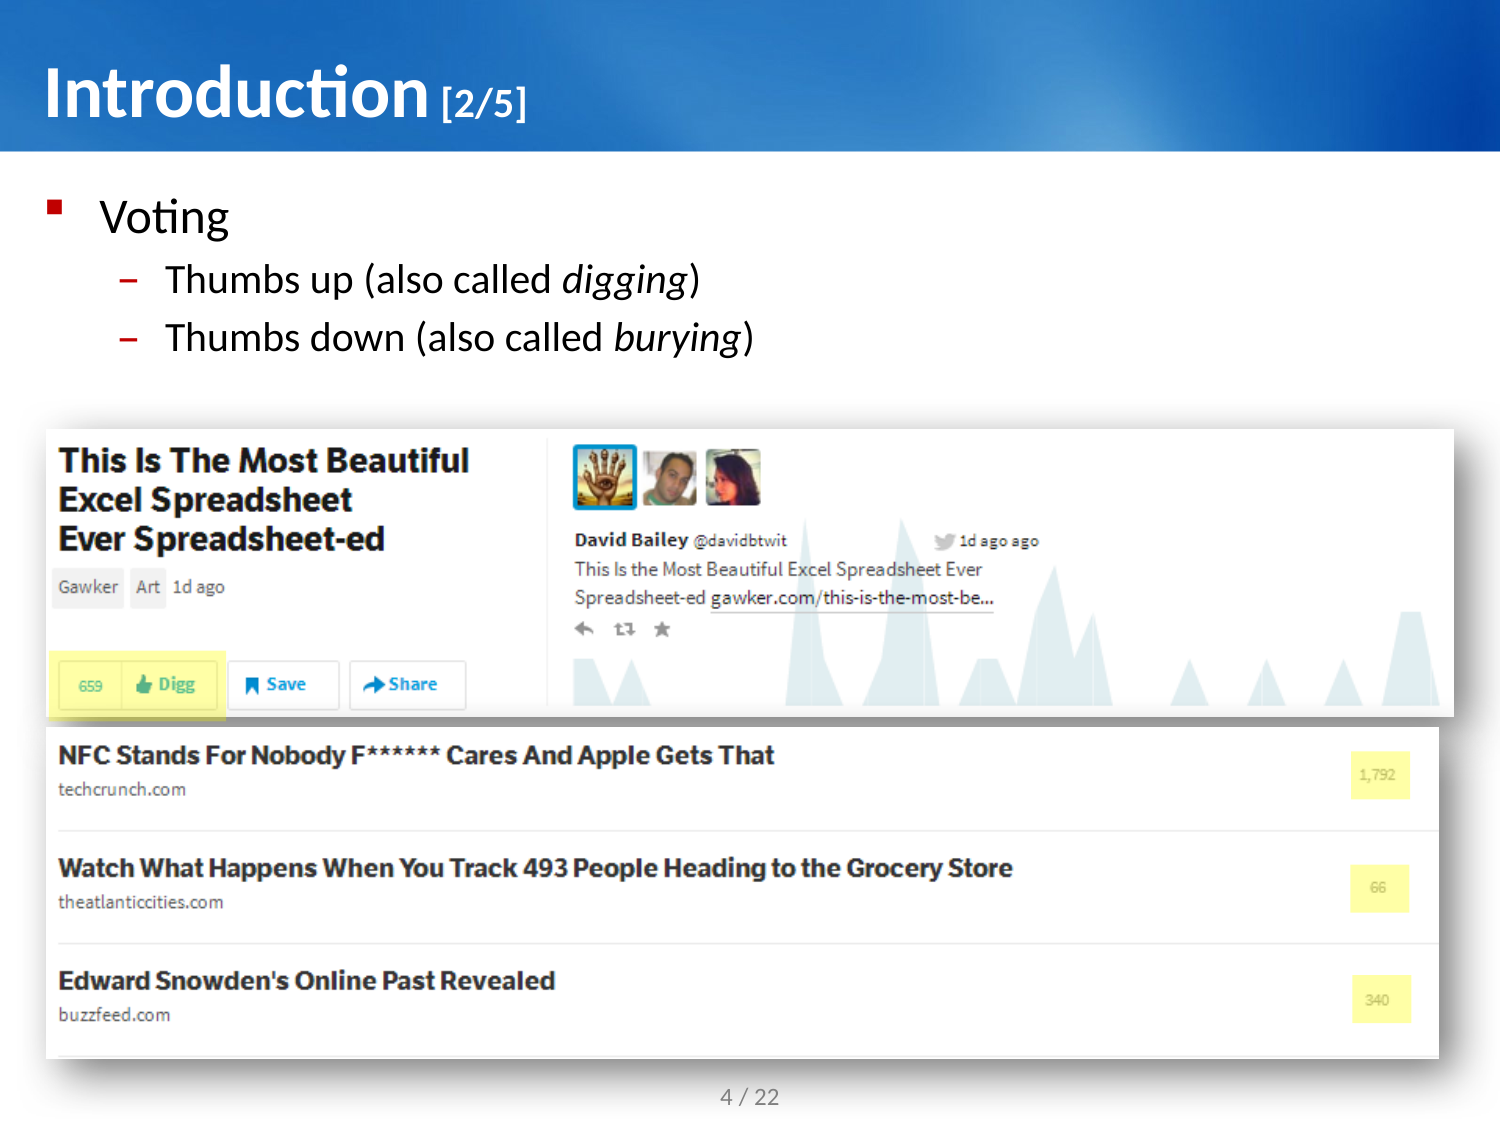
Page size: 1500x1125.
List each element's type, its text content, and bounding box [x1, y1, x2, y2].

list Voting Thumbs up (also called digging) Thumbs down (also called burying) [28, 769, 33, 1067]
slide_number 4 / 22 [688, 1078, 812, 1114]
title Introduction [2/5] [28, 23, 1472, 153]
list Voting Thumbs up (also called digging) Thumbs down (also called burying) [28, 175, 1472, 705]
picture [0, 0, 1500, 1125]
